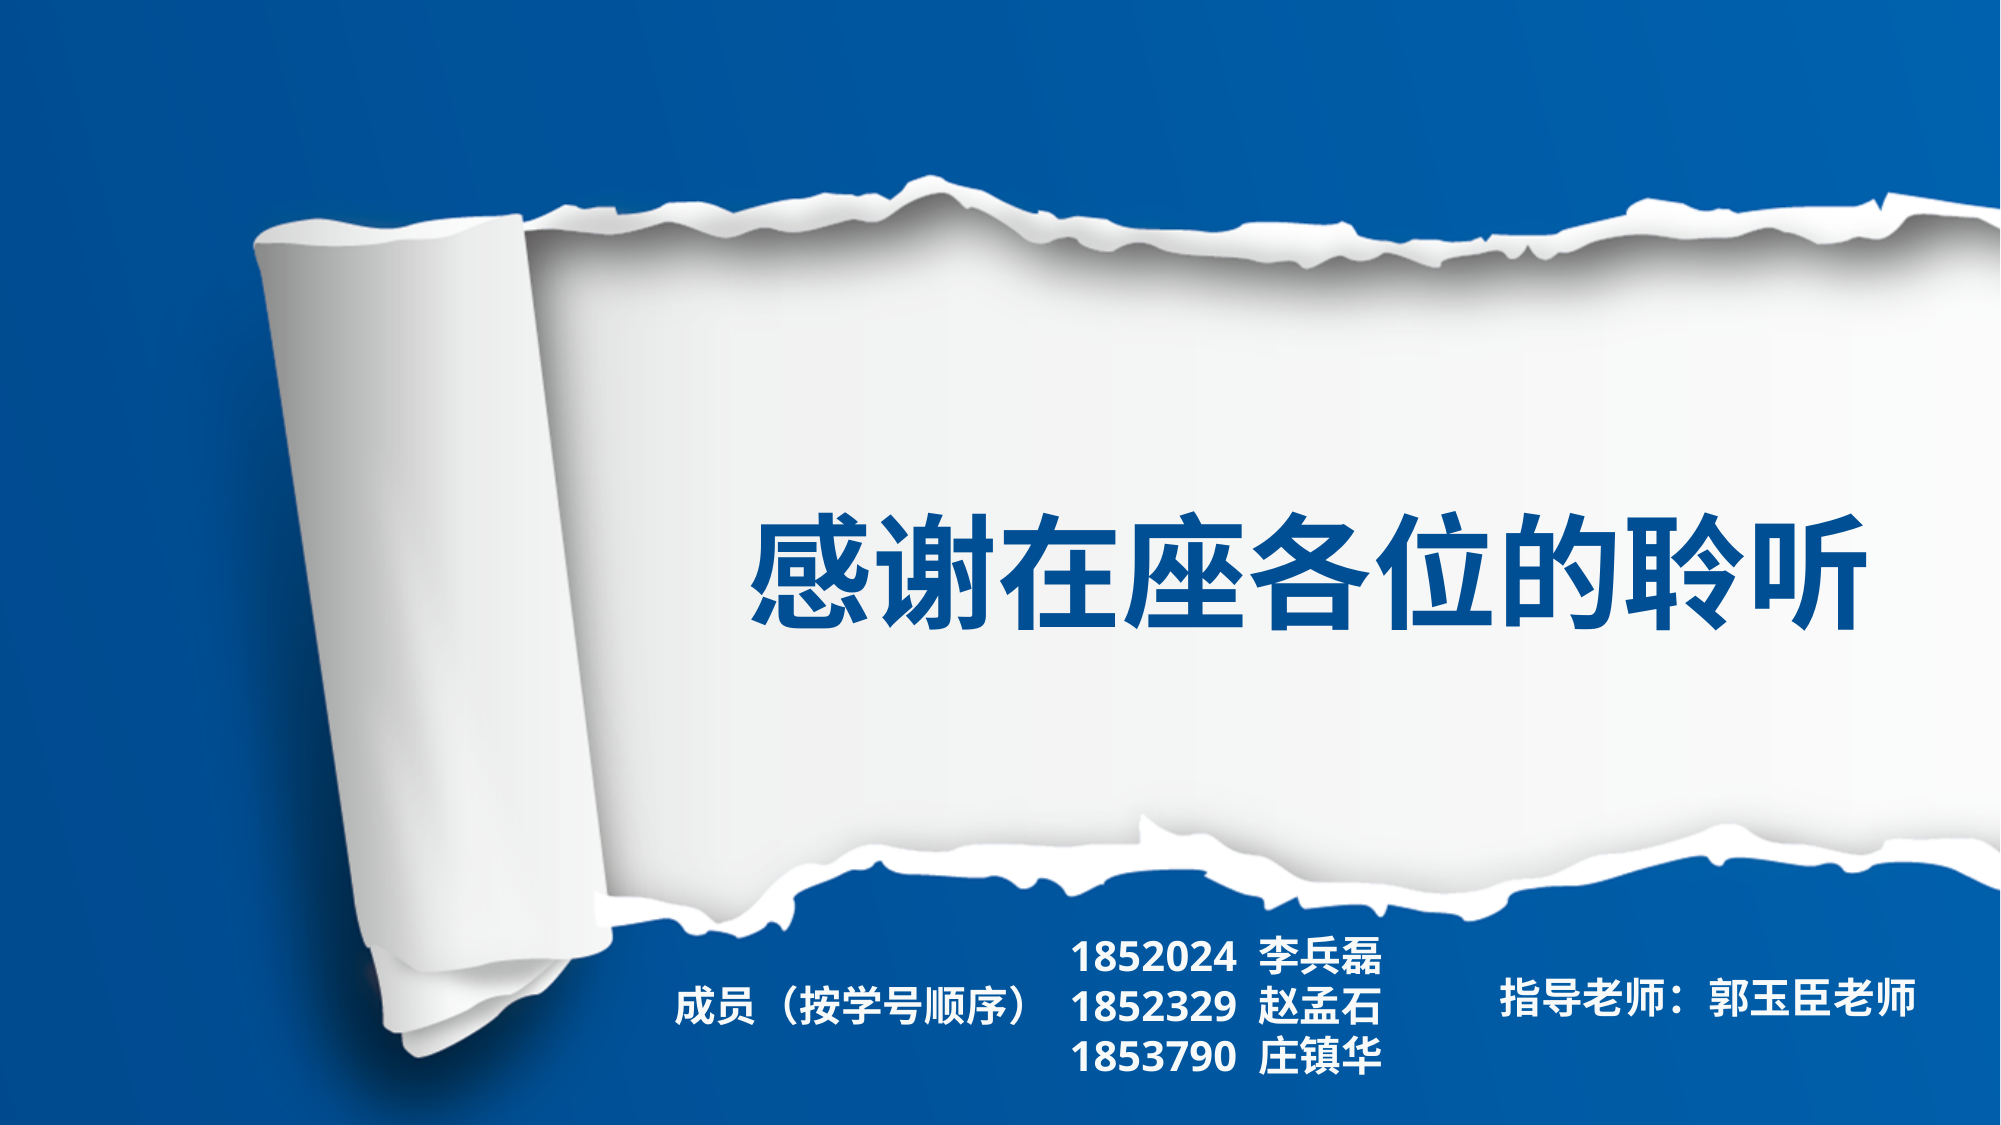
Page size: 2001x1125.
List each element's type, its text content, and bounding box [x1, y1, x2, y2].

text_box 感谢在座各位的聆听 [603, 487, 1888, 652]
text_box 指导老师：郭玉臣老师 [1484, 964, 1932, 1030]
text_box 1852024 李兵磊 成员（按学号顺序） 1852329 赵孟石 1853790 庄镇华 [659, 921, 1399, 1125]
picture [0, 0, 2001, 1125]
